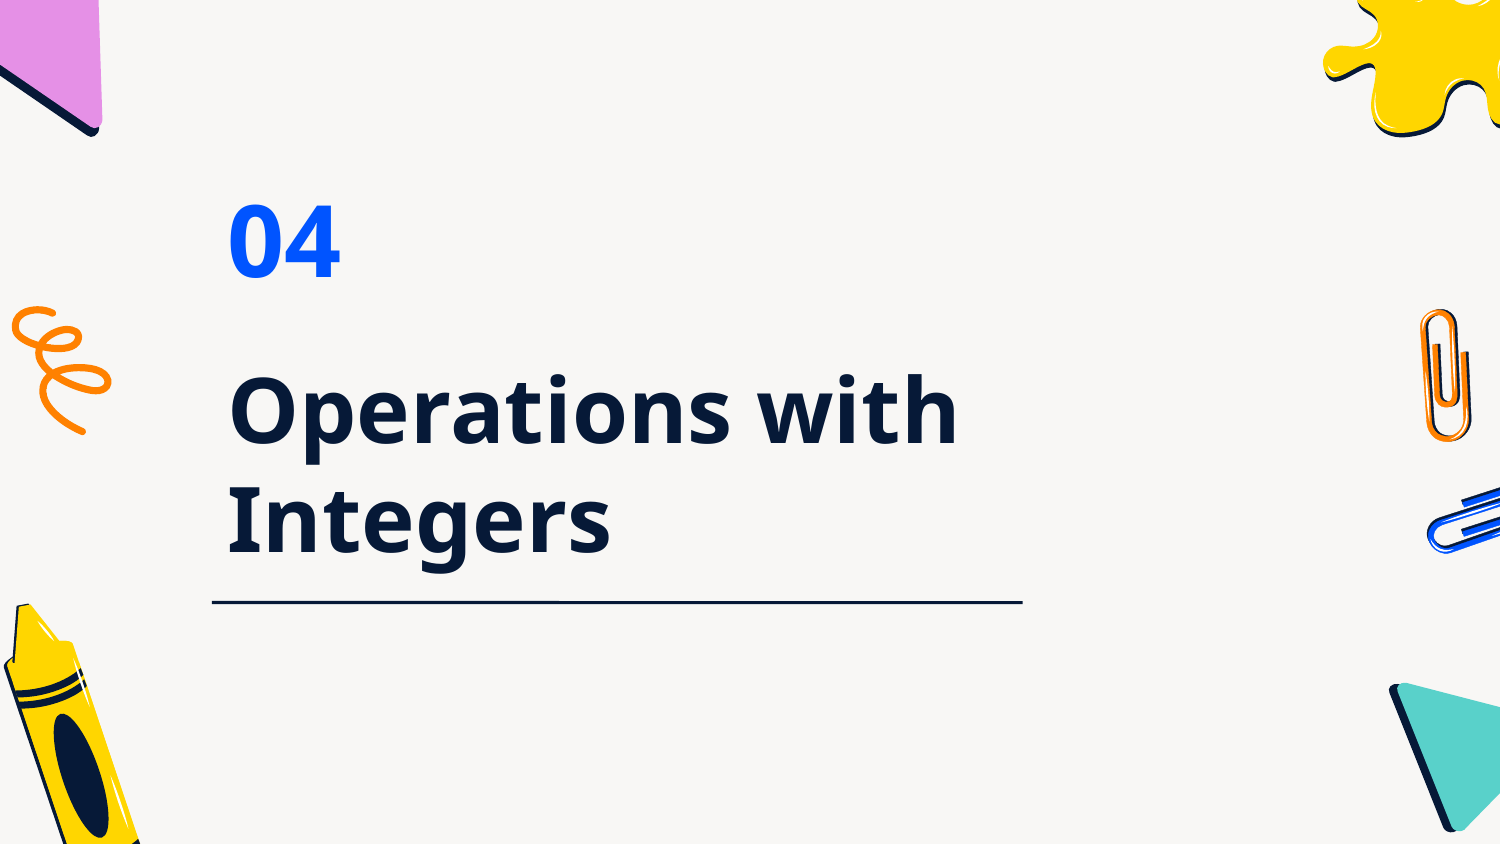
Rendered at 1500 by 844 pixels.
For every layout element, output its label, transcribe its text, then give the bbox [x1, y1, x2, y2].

title 04 [212, 162, 483, 313]
title Operations with Integers [212, 337, 1044, 586]
